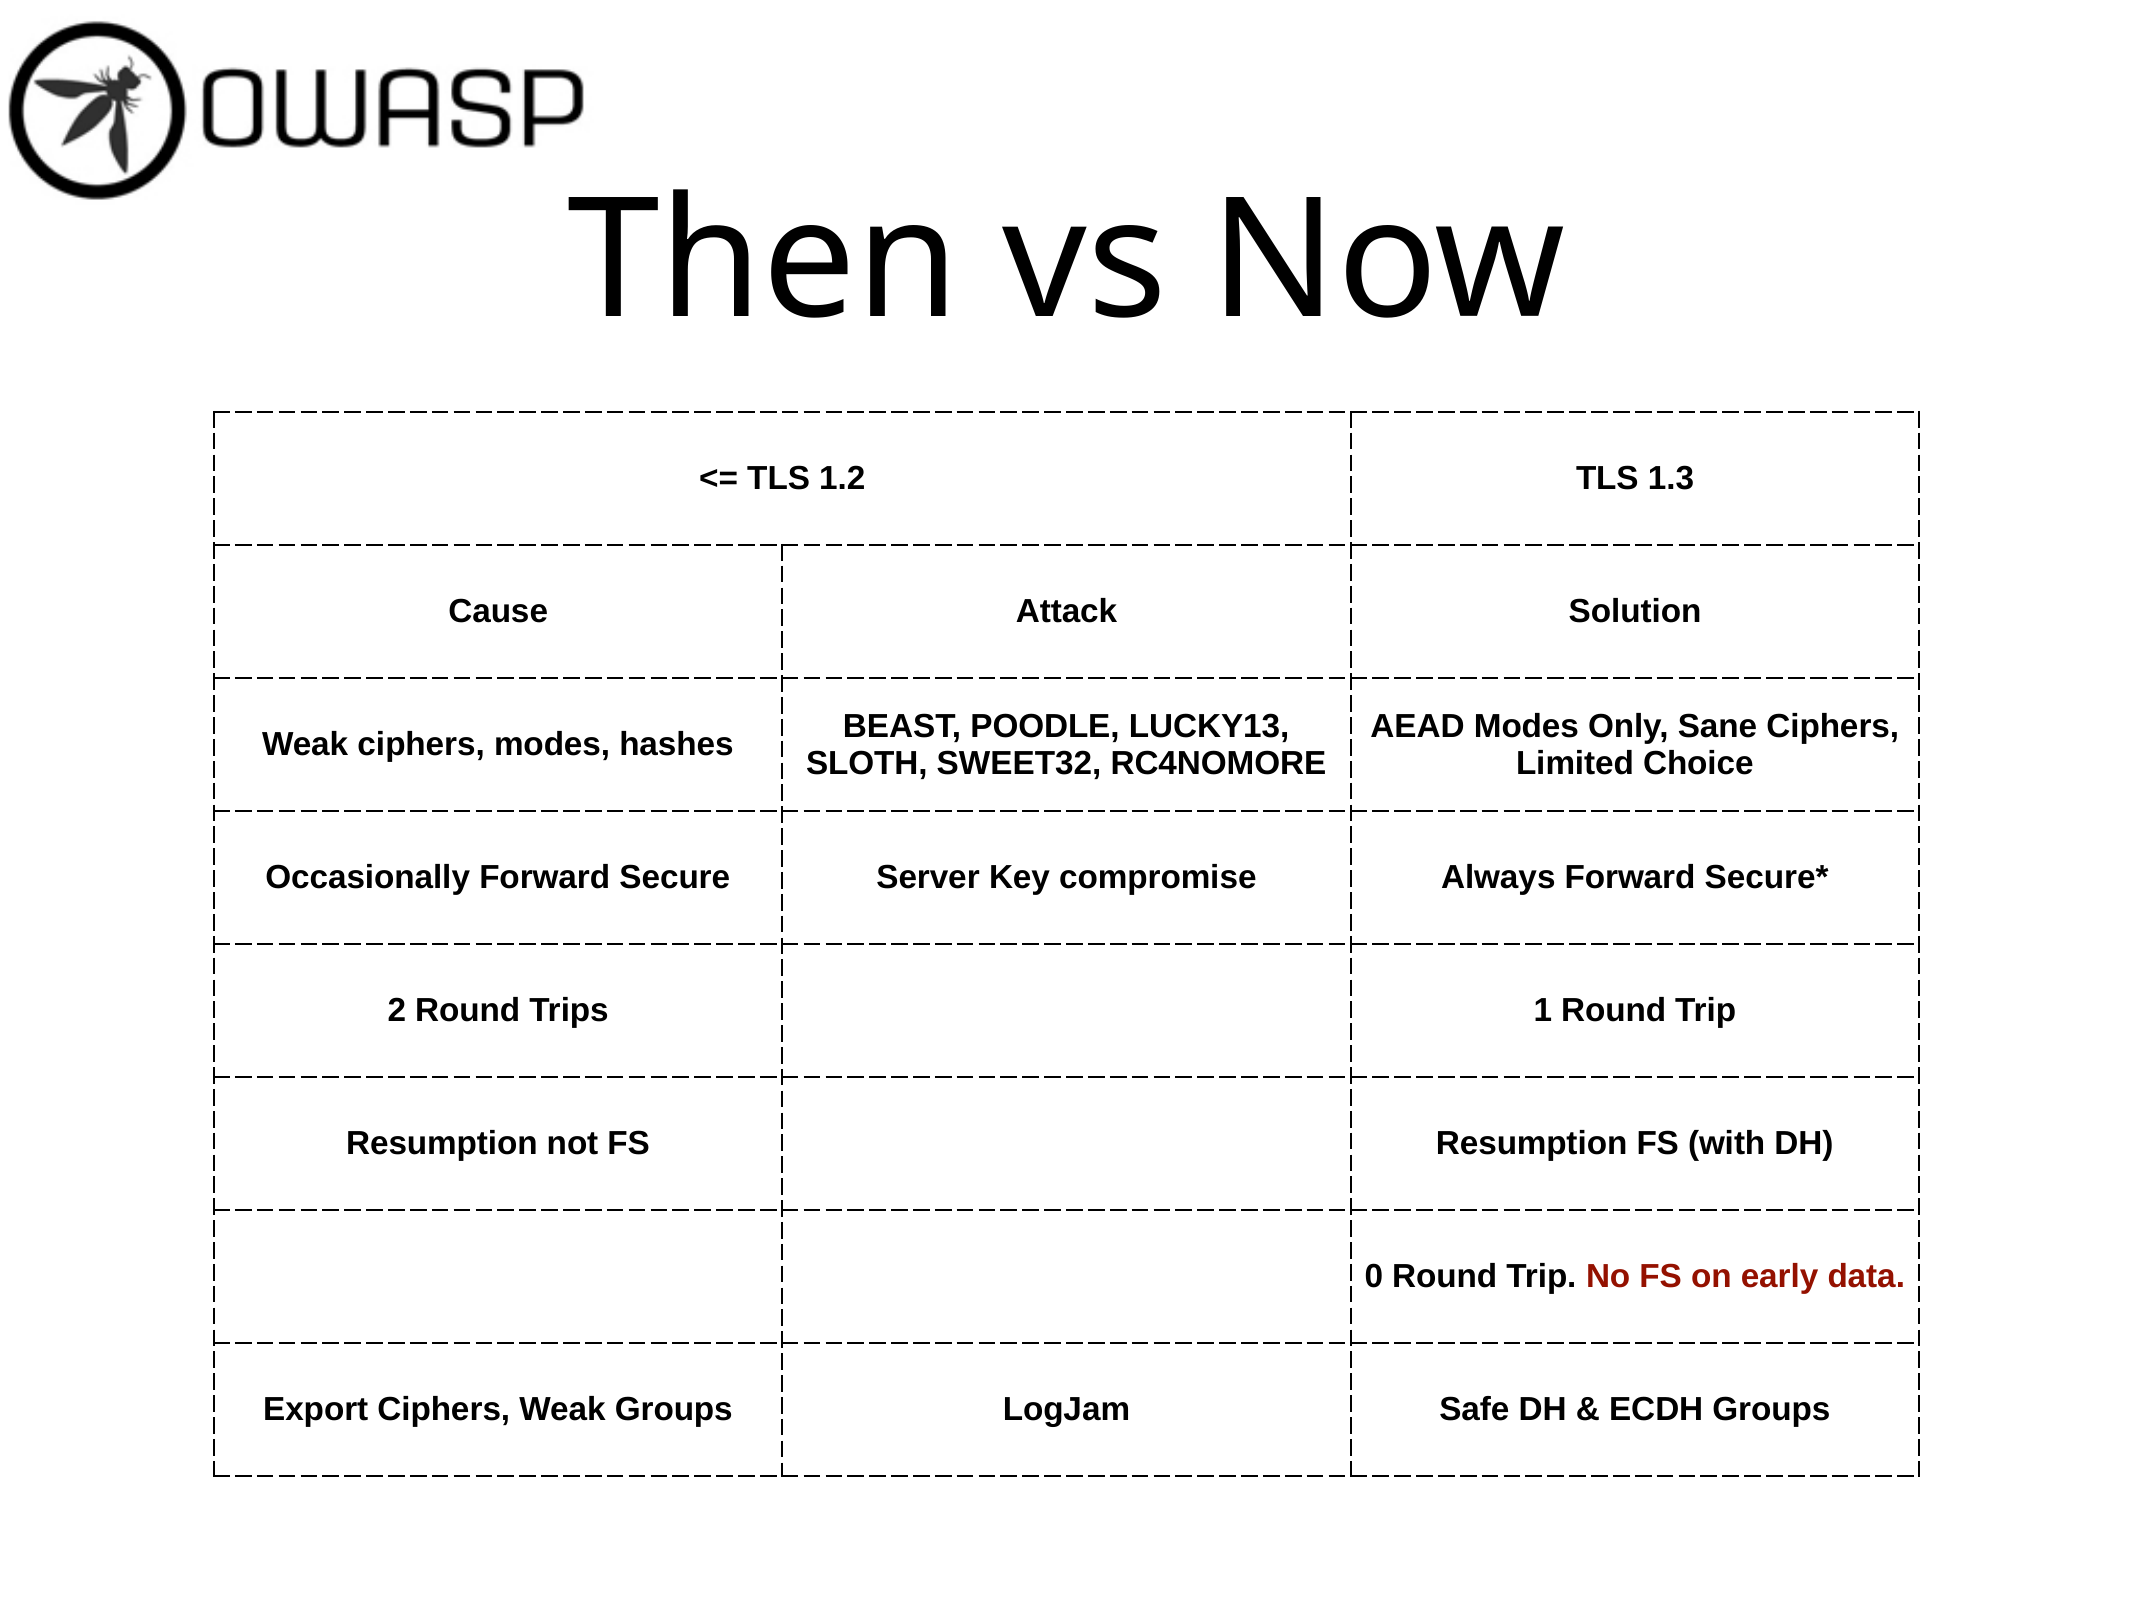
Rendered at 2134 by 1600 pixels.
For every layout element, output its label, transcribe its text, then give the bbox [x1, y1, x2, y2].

table_cell Cause [214, 545, 782, 678]
table_cell [782, 1077, 1351, 1210]
table_cell Attack [782, 545, 1351, 678]
table_cell Always Forward Secure* [1351, 811, 1919, 944]
table_cell Server Key compromise [782, 811, 1351, 944]
table_header TLS 1.3 [1351, 412, 1919, 545]
table_cell Resumption not FS [214, 1077, 782, 1210]
table_cell BEAST, POODLE, LUCKY13, SLOTH, SWEET32, RC4NOMORE [782, 678, 1351, 811]
table_cell AEAD Modes Only, Sane Ciphers, Limited Choice [1351, 678, 1919, 811]
table_cell 0 Round Trip. No FS on early data. [1351, 1210, 1919, 1343]
table_cell Export Ciphers, Weak Groups [214, 1343, 782, 1476]
table_cell 2 Round Trips [214, 944, 782, 1077]
table_cell Weak ciphers, modes, hashes [214, 678, 782, 811]
table_cell 1 Round Trip [1351, 944, 1919, 1077]
title Then vs Now [155, 72, 1978, 428]
table_cell Solution [1351, 545, 1919, 678]
table_cell Resumption FS (with DH) [1351, 1077, 1919, 1210]
picture [0, 0, 619, 223]
table_cell [214, 1210, 782, 1343]
table_cell Safe DH & ECDH Groups [1351, 1343, 1919, 1476]
table_cell [782, 944, 1351, 1077]
table_cell LogJam [782, 1343, 1351, 1476]
table_cell Occasionally Forward Secure [214, 811, 782, 944]
table_header <= TLS 1.2 [214, 412, 1351, 545]
table_cell [782, 1210, 1351, 1343]
